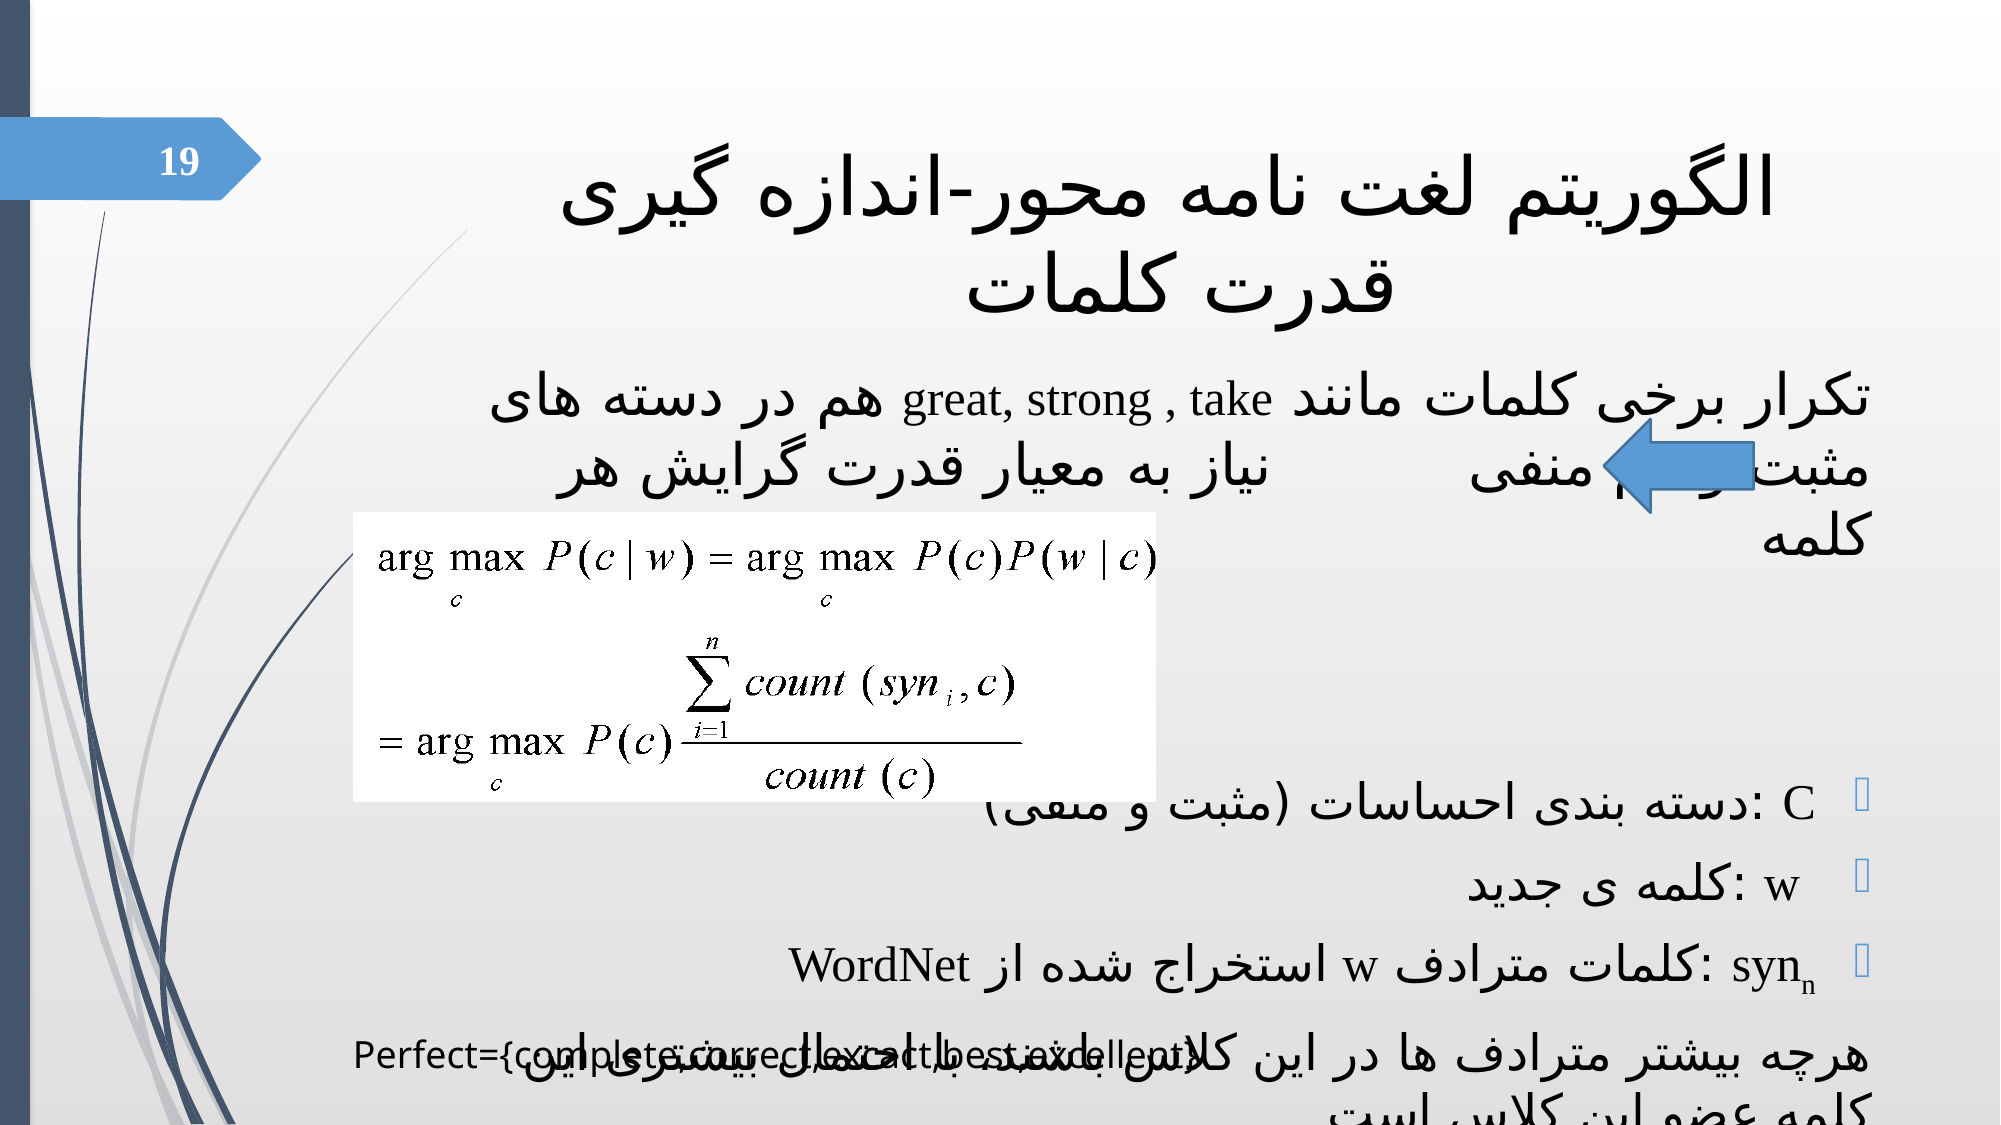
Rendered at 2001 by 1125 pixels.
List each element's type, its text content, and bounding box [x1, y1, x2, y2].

slide_number 19 [87, 129, 216, 190]
picture [353, 512, 1157, 803]
text_box الگوریتم لغت نامه محور-اندازه گیری قدرت کلمات [450, 127, 1913, 338]
text_box Perfect={complete,correct,excact,best,excellent} [338, 1023, 1214, 1083]
list تکرار برخی کلمات مانند great, strong , take هم در دسته های مثبت و هم منفی نیاز به معیار قدرت گرایش هر کلمه C :دسته بندی احساسات (مثبت و منفی) w :کلمه ی جدید synn :کلمات مترادف w استخراج شده از WordNet هرچه بیشتر مترادف ها در این کلاس باشند، با احتمال بیشتری این کلمه عضو این کلاس است [424, 350, 1888, 970]
text_box [1602, 417, 1755, 514]
